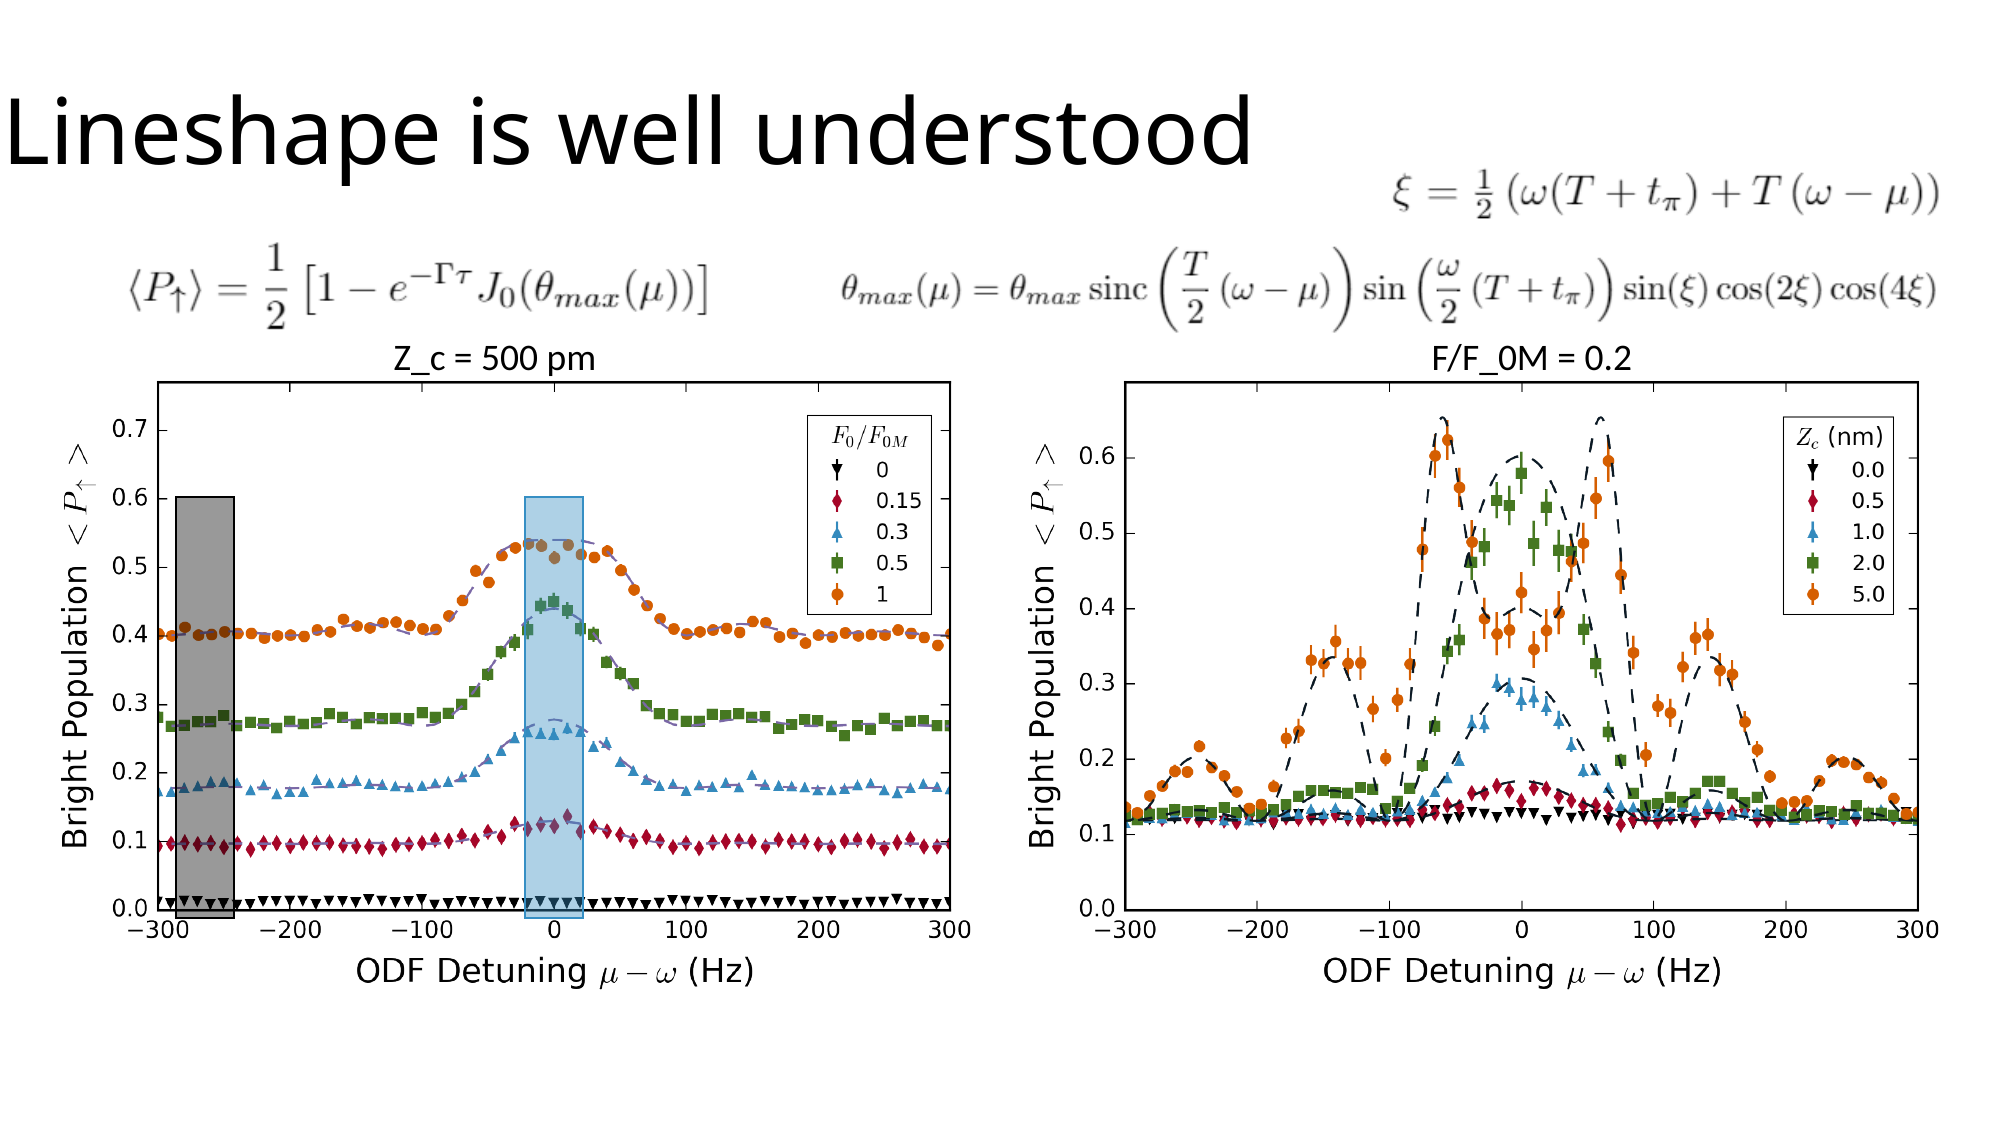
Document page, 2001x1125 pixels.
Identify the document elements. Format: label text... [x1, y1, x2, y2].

picture [30, 227, 2000, 995]
picture [1381, 159, 1945, 228]
text_box Lineshape is well understood [0, 65, 1273, 190]
